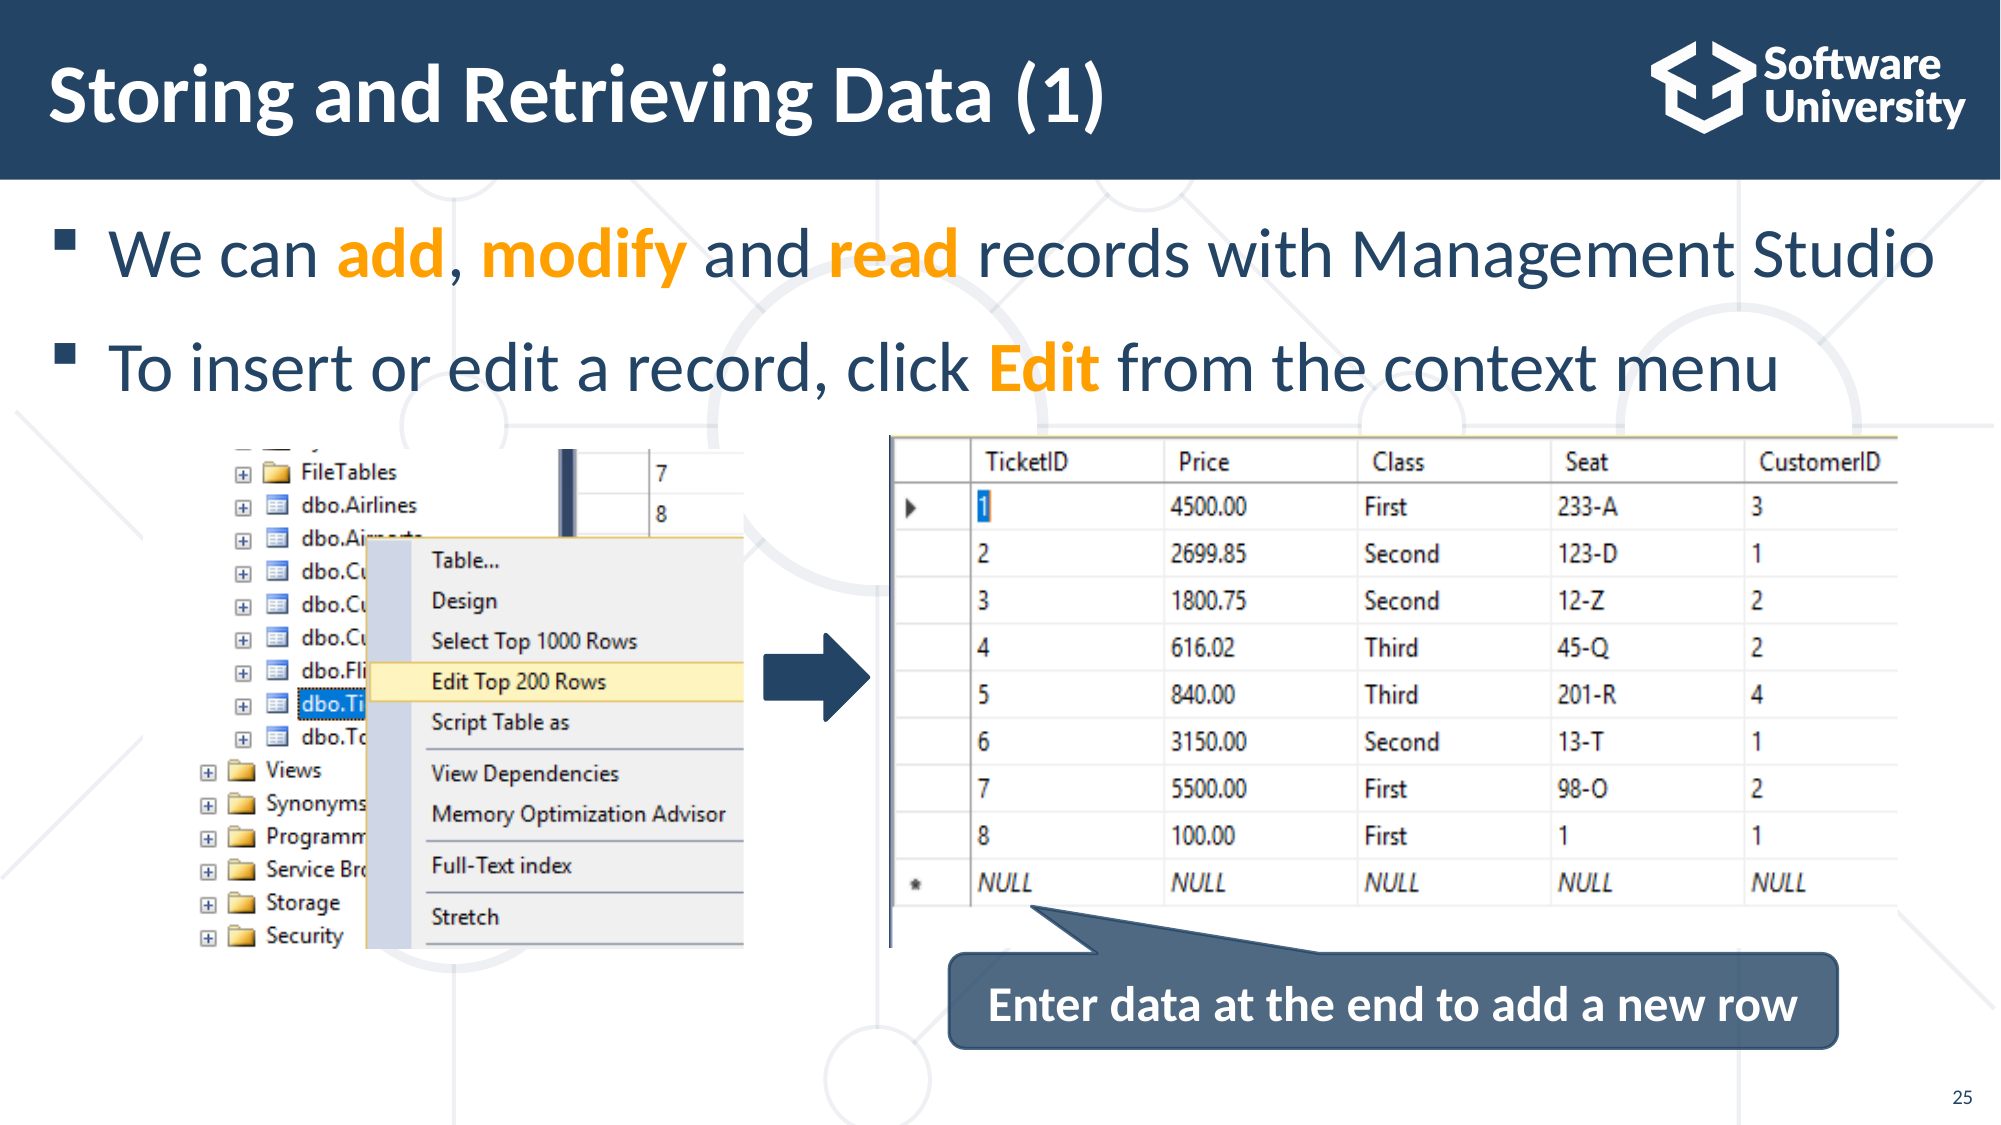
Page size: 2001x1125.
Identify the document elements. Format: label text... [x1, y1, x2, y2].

list We can add, modify and read records with Management Studio To insert or edit a record, click Edit from the context menu [31, 196, 1970, 1104]
text_box Enter data at the end to add a new row [946, 956, 1840, 1051]
picture [142, 449, 744, 949]
text_box [763, 632, 871, 722]
title Storing and Retrieving Data (1) [31, 16, 1625, 162]
picture [1651, 41, 1966, 134]
picture [888, 435, 1898, 948]
slide_number 25 [1927, 1067, 1989, 1117]
